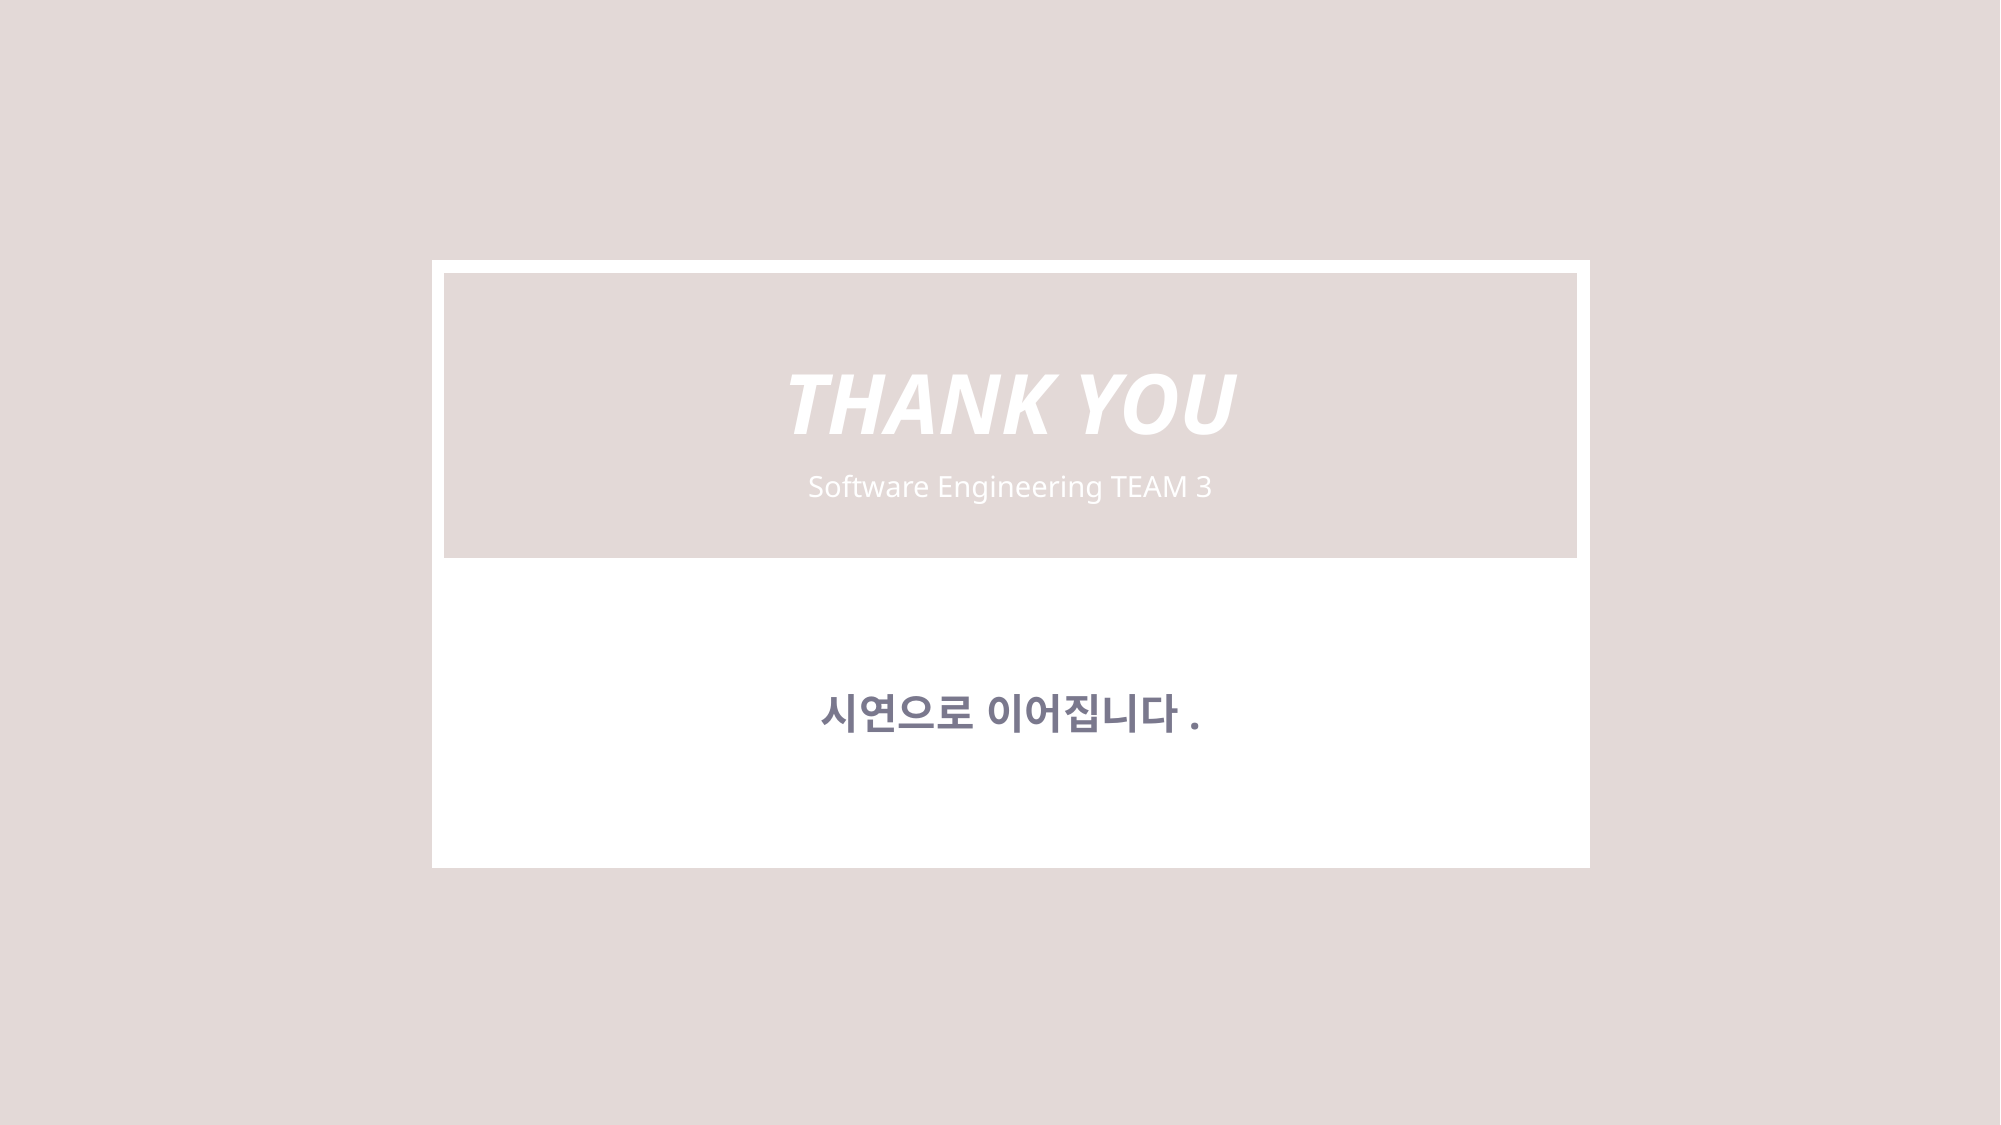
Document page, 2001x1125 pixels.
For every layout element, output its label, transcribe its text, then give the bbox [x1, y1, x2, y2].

text_box 시연으로 이어집니다. [437, 563, 1584, 863]
text_box [437, 266, 1584, 563]
